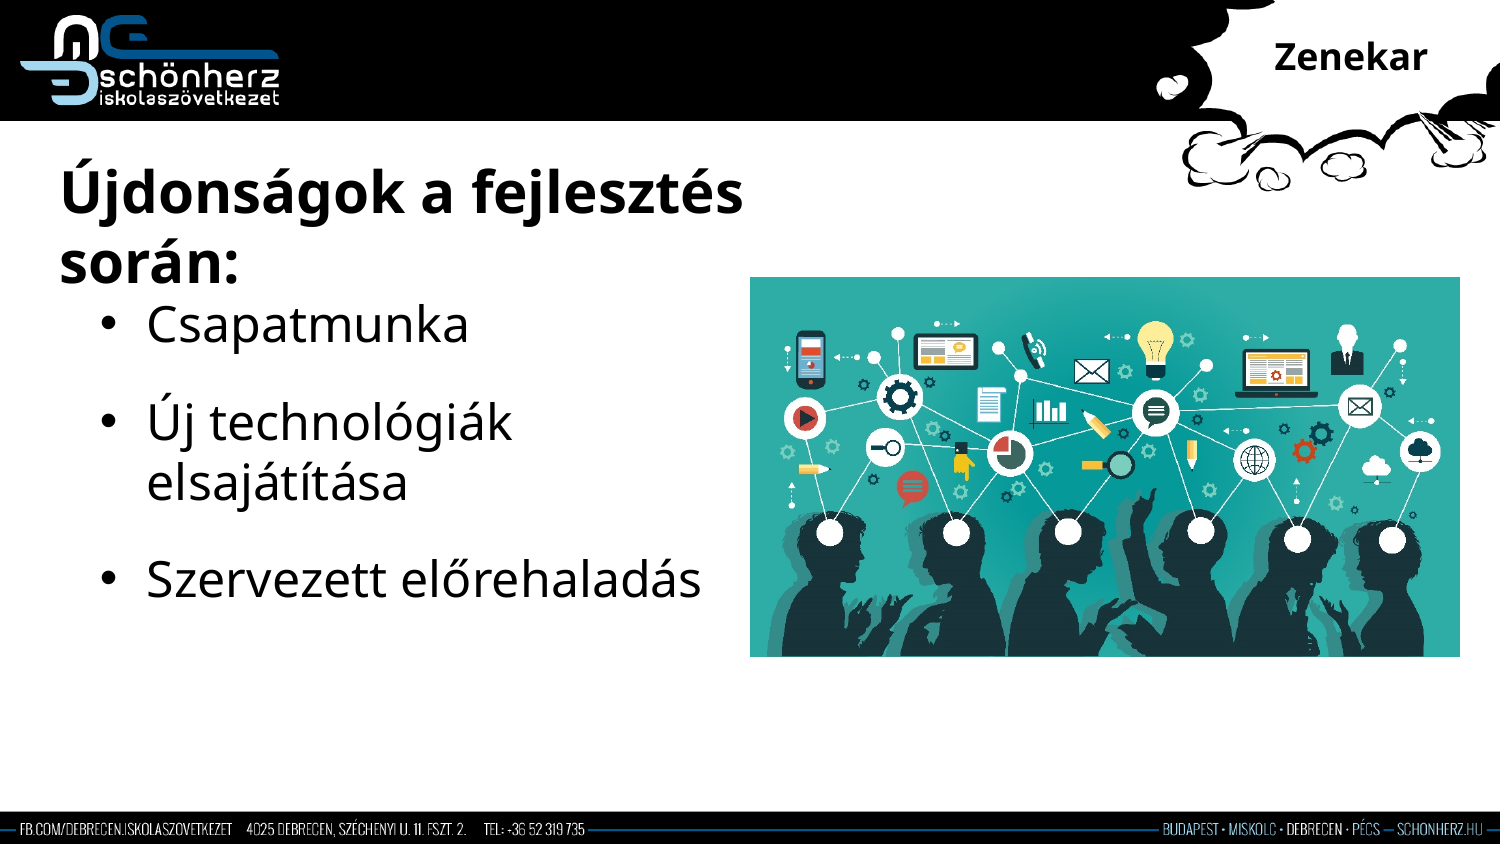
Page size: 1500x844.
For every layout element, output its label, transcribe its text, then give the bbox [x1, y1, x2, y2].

text_box Zenekar [1224, 30, 1479, 87]
picture [0, 0, 1500, 844]
text_box Újdonságok a fejlesztés során: [44, 147, 773, 303]
text_box Csapatmunka Új technológiák elsajátítása Szervezett előrehaladás [85, 285, 724, 616]
